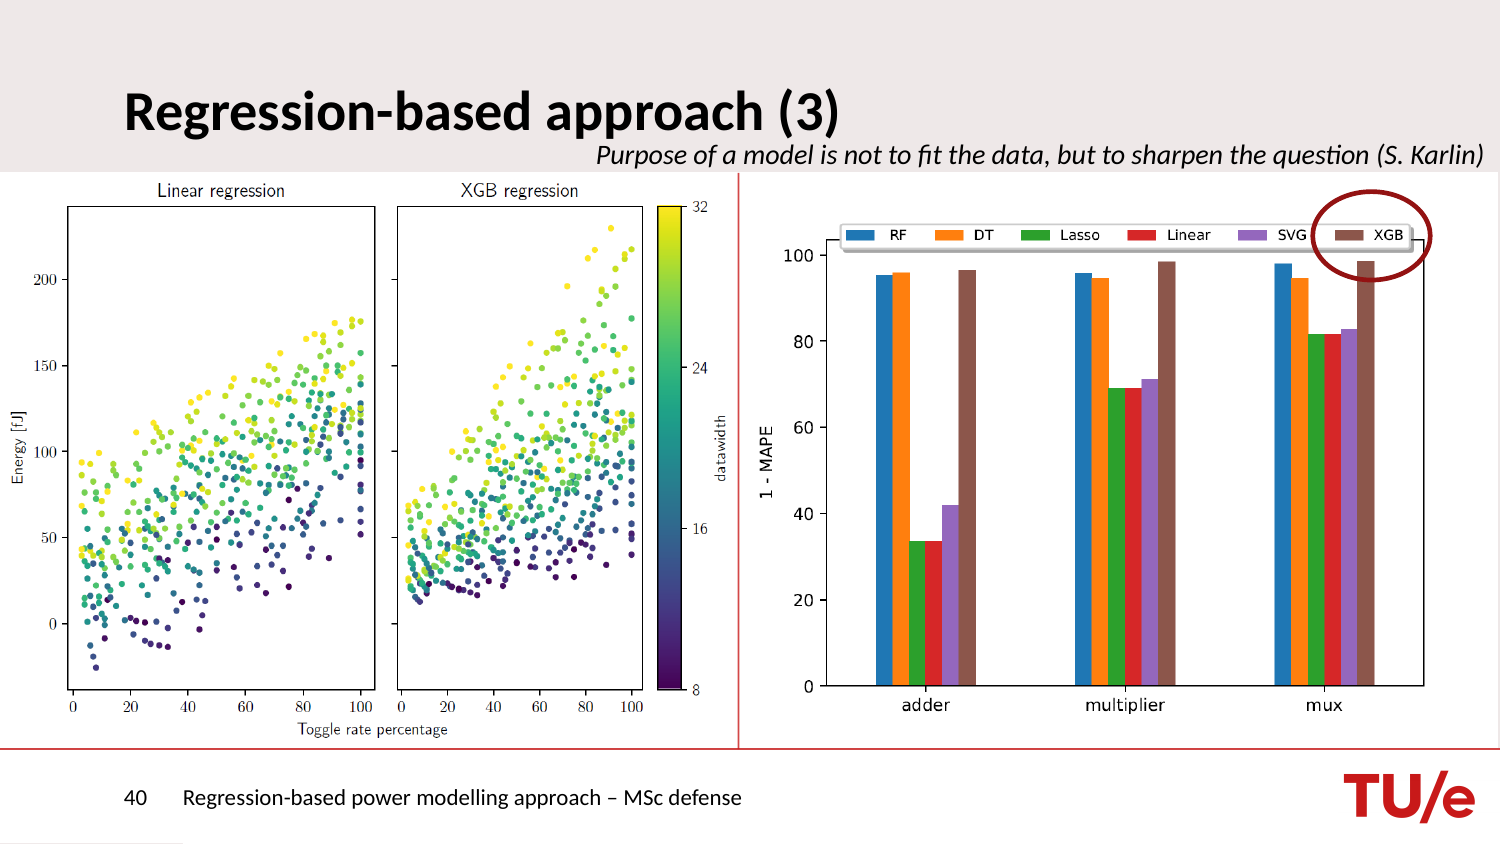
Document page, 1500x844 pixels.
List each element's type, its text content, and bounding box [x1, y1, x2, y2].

slide_number 40 [0, 750, 183, 844]
title Regression-based approach (3) [124, 85, 1364, 172]
picture [0, 172, 738, 748]
text_box Purpose of a model is not to fit the data, but to sharpen the question (S. Karlin) [580, 129, 1500, 178]
footer Regression-based power modelling approach – MSc defense [183, 750, 1339, 844]
picture [739, 172, 1498, 748]
picture [1339, 750, 1500, 844]
